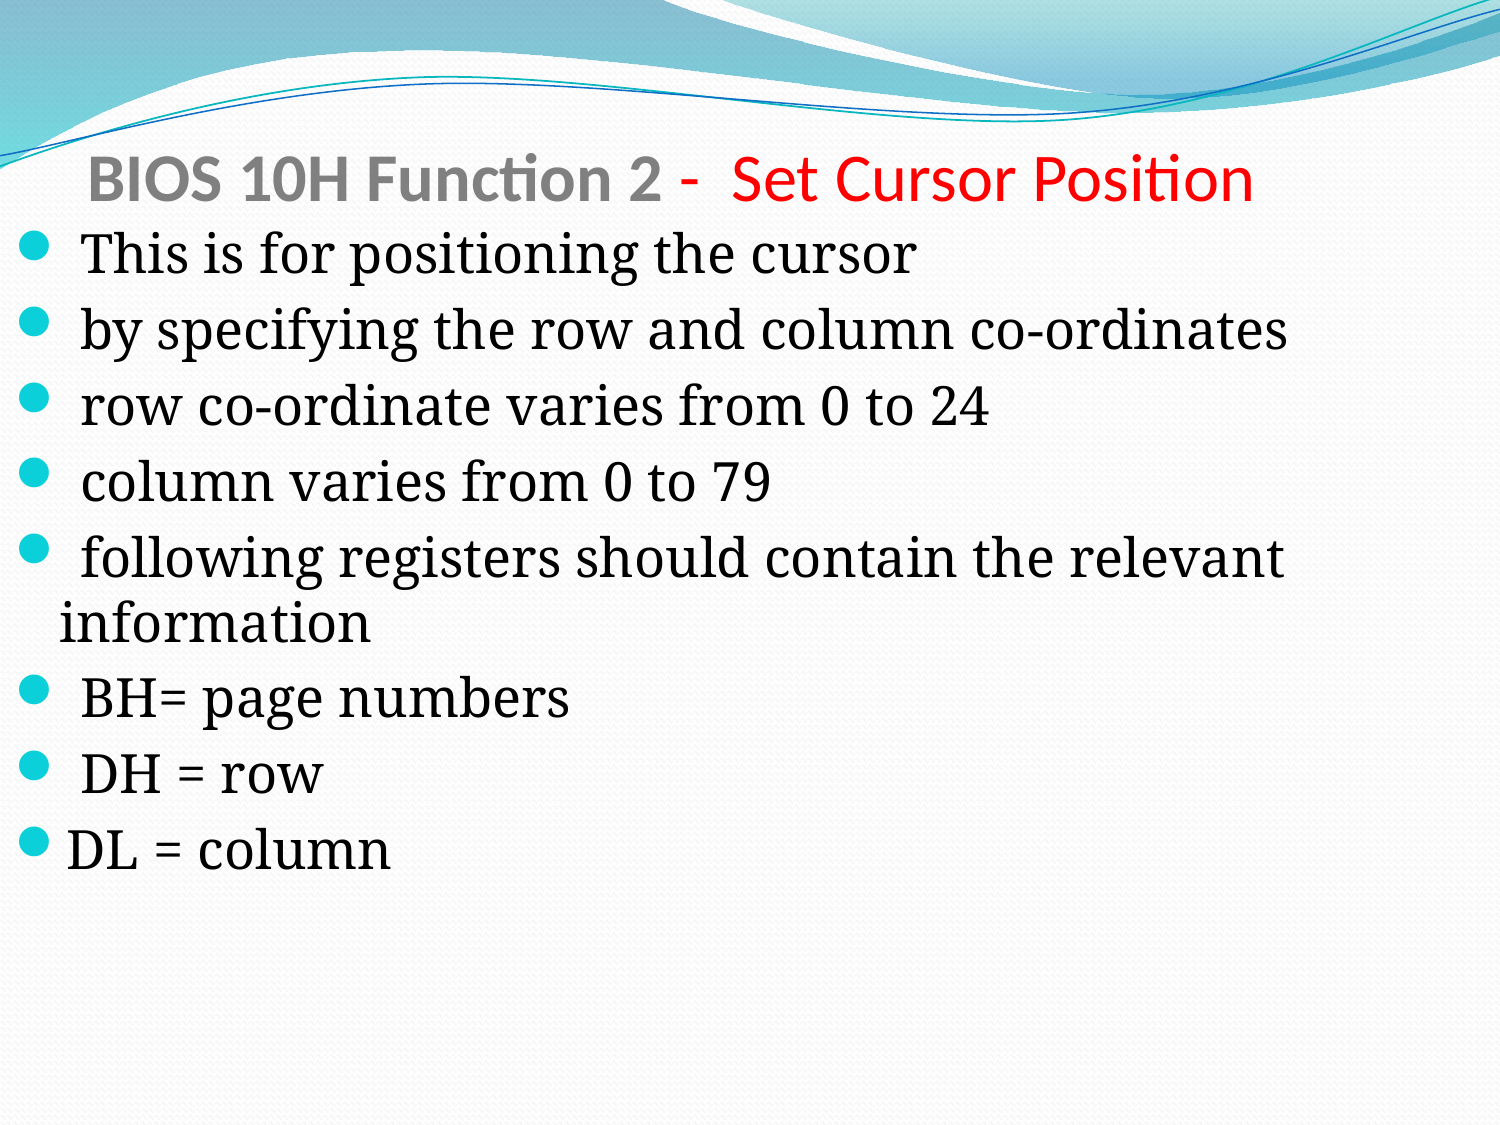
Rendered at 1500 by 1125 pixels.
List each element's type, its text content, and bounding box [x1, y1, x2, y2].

title BIOS 10H Function 2 - Set Cursor Position [87, 125, 1438, 216]
list This is for positioning the cursor by specifying the row and column co-ordinates row co-ordinate varies from 0 to 24 column varies from 0 to 79 following registers should contain the relevant information BH= page numbers DH = row DL = column [0, 212, 1500, 1125]
